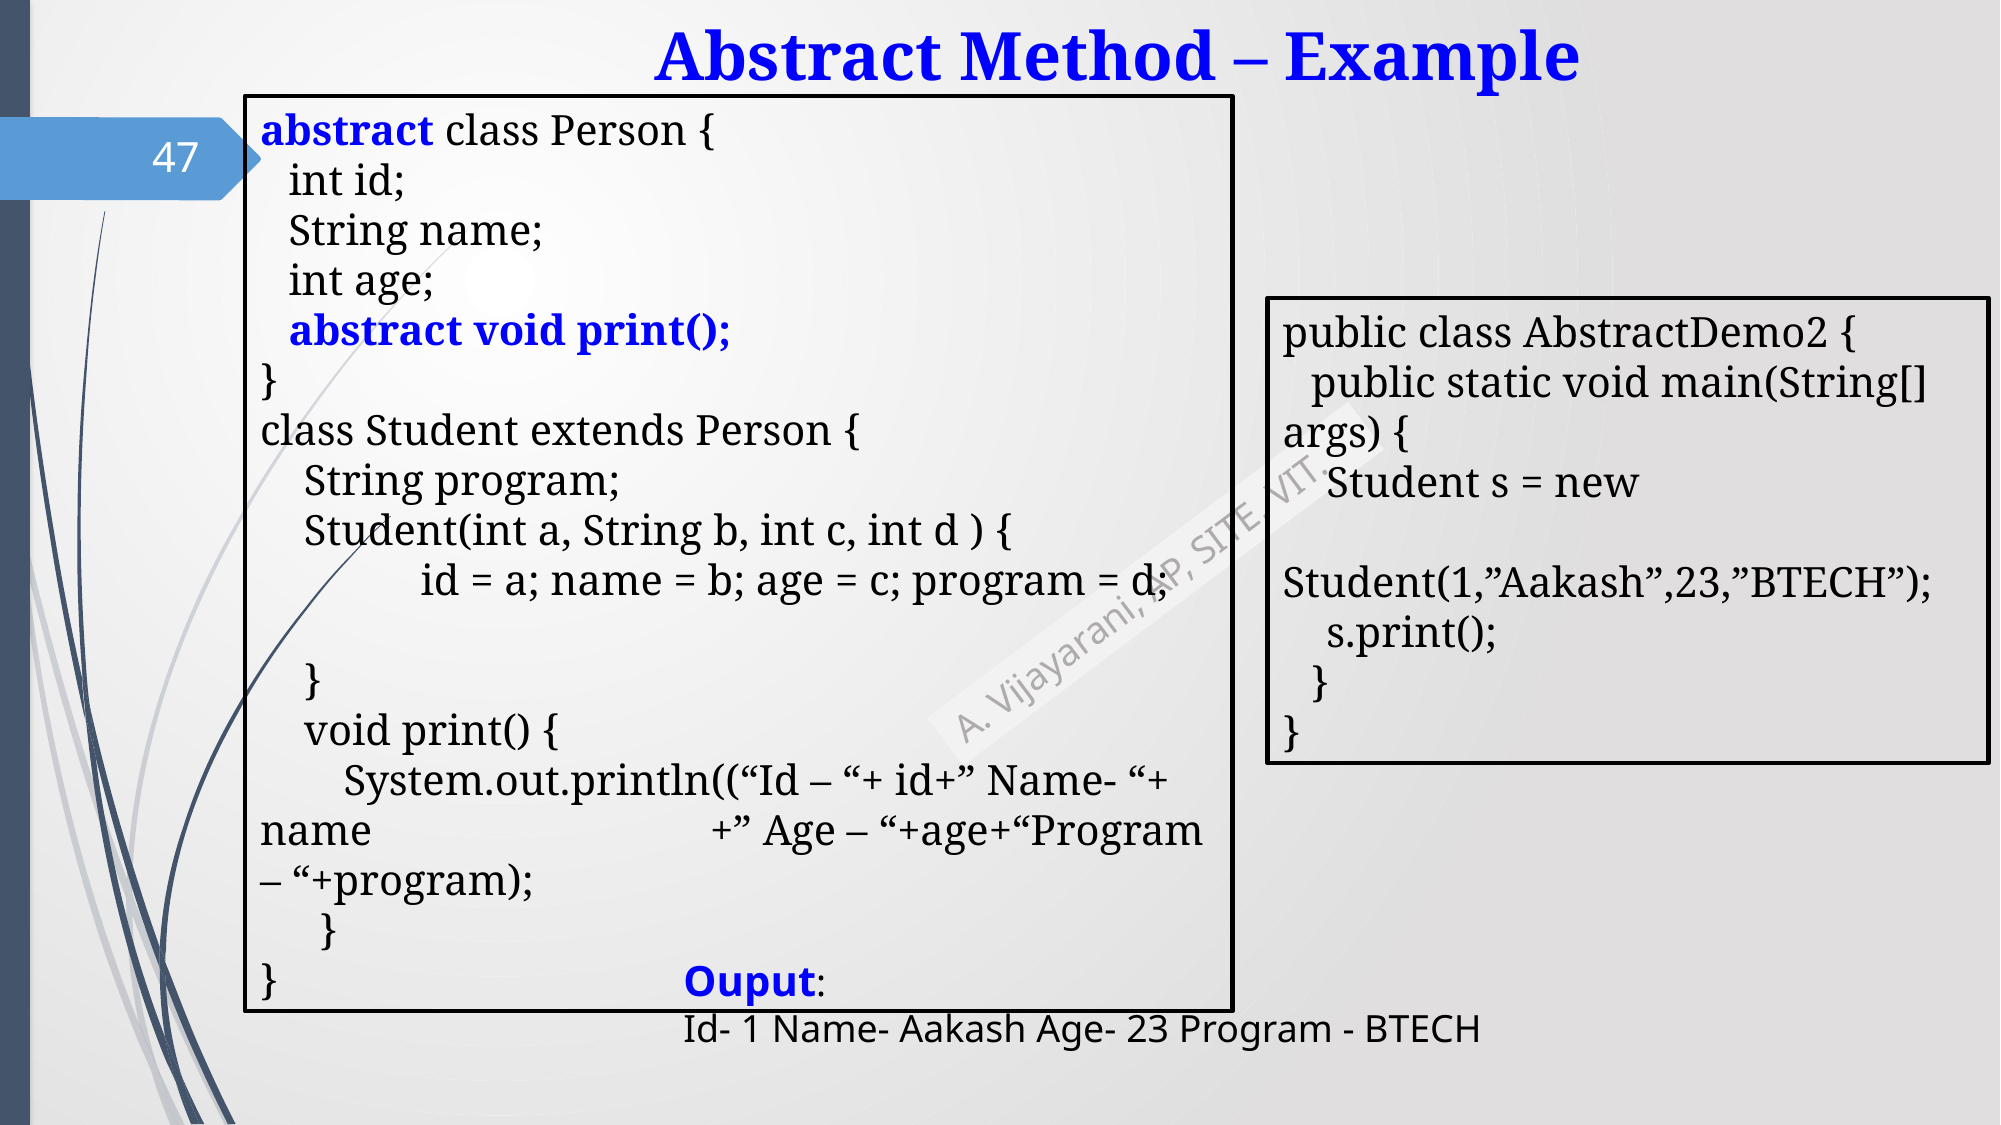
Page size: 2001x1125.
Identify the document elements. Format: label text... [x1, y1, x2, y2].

text_box Ouput: Id- 1 Name- Aakash Age- 23 Program - BTECH [668, 947, 1754, 1058]
text_box abstract class Person { int id; String name; int age; abstract void print(); } class Student extends Person { String program; Student(int a, String b, int c, int d ) { id = a; name = b; age = c; program = d; } void print() { System.out.println((“Id – “+ id+” Name- “+ name +” Age – “+age+“Program – “+program); } } [245, 96, 1233, 1012]
text_box public class AbstractDemo2 { public static void main(String[] args) { Student s = new Student(1,”Aakash”,23,”BTECH”); s.print(); } } [1267, 298, 1989, 763]
title Abstract Method – Example [271, 6, 1966, 97]
slide_number 47 [87, 129, 216, 190]
